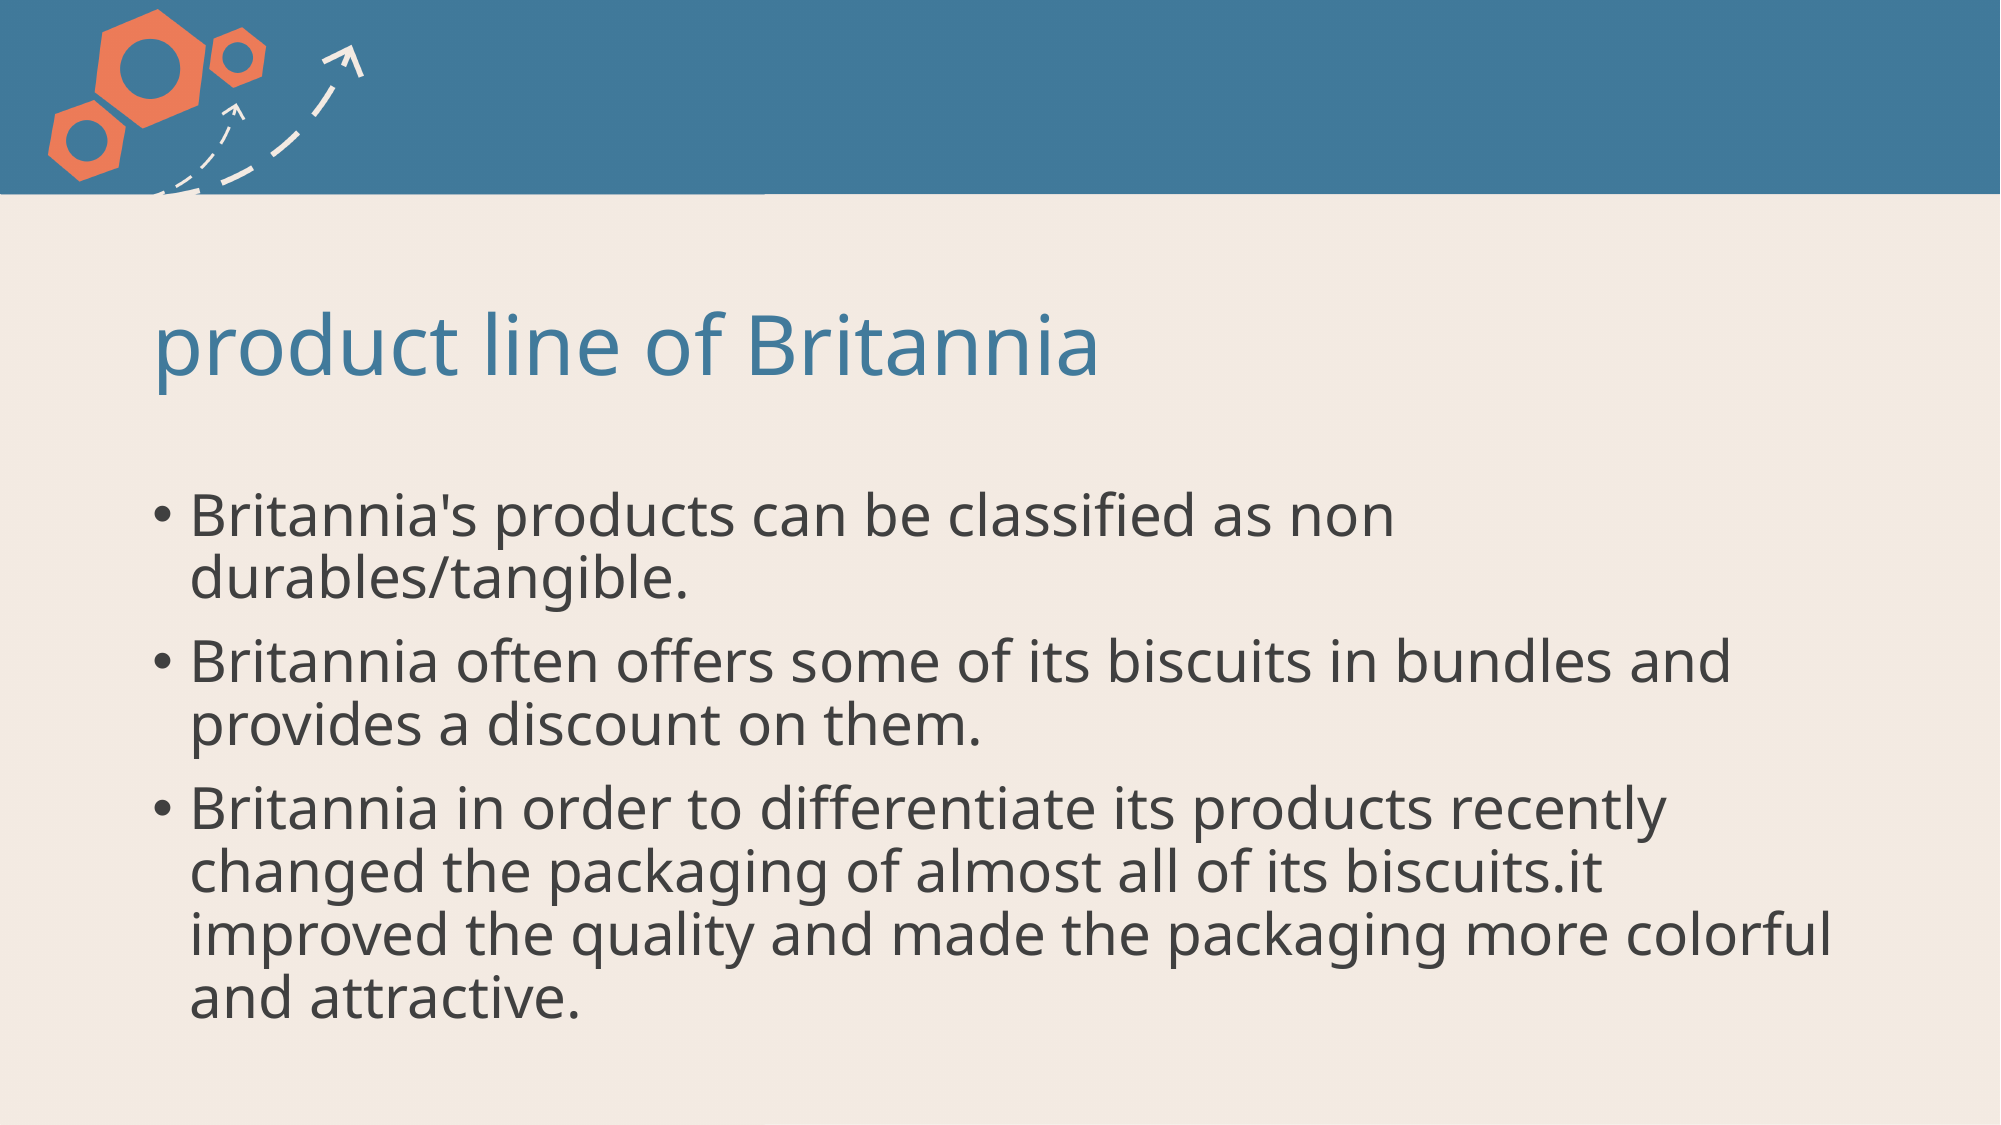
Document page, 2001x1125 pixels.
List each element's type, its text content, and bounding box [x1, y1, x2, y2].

list Britannia's products can be classified as non durables/tangible. Britannia often offers some of its biscuits in bundles and provides a discount on them. Britannia in order to differentiate its products recently changed the packaging of almost all of its biscuits.it improved the quality and made the packaging more colorful and attractive. [137, 478, 1863, 1055]
title product line of Britannia [137, 239, 1863, 457]
picture [0, 0, 2000, 1125]
